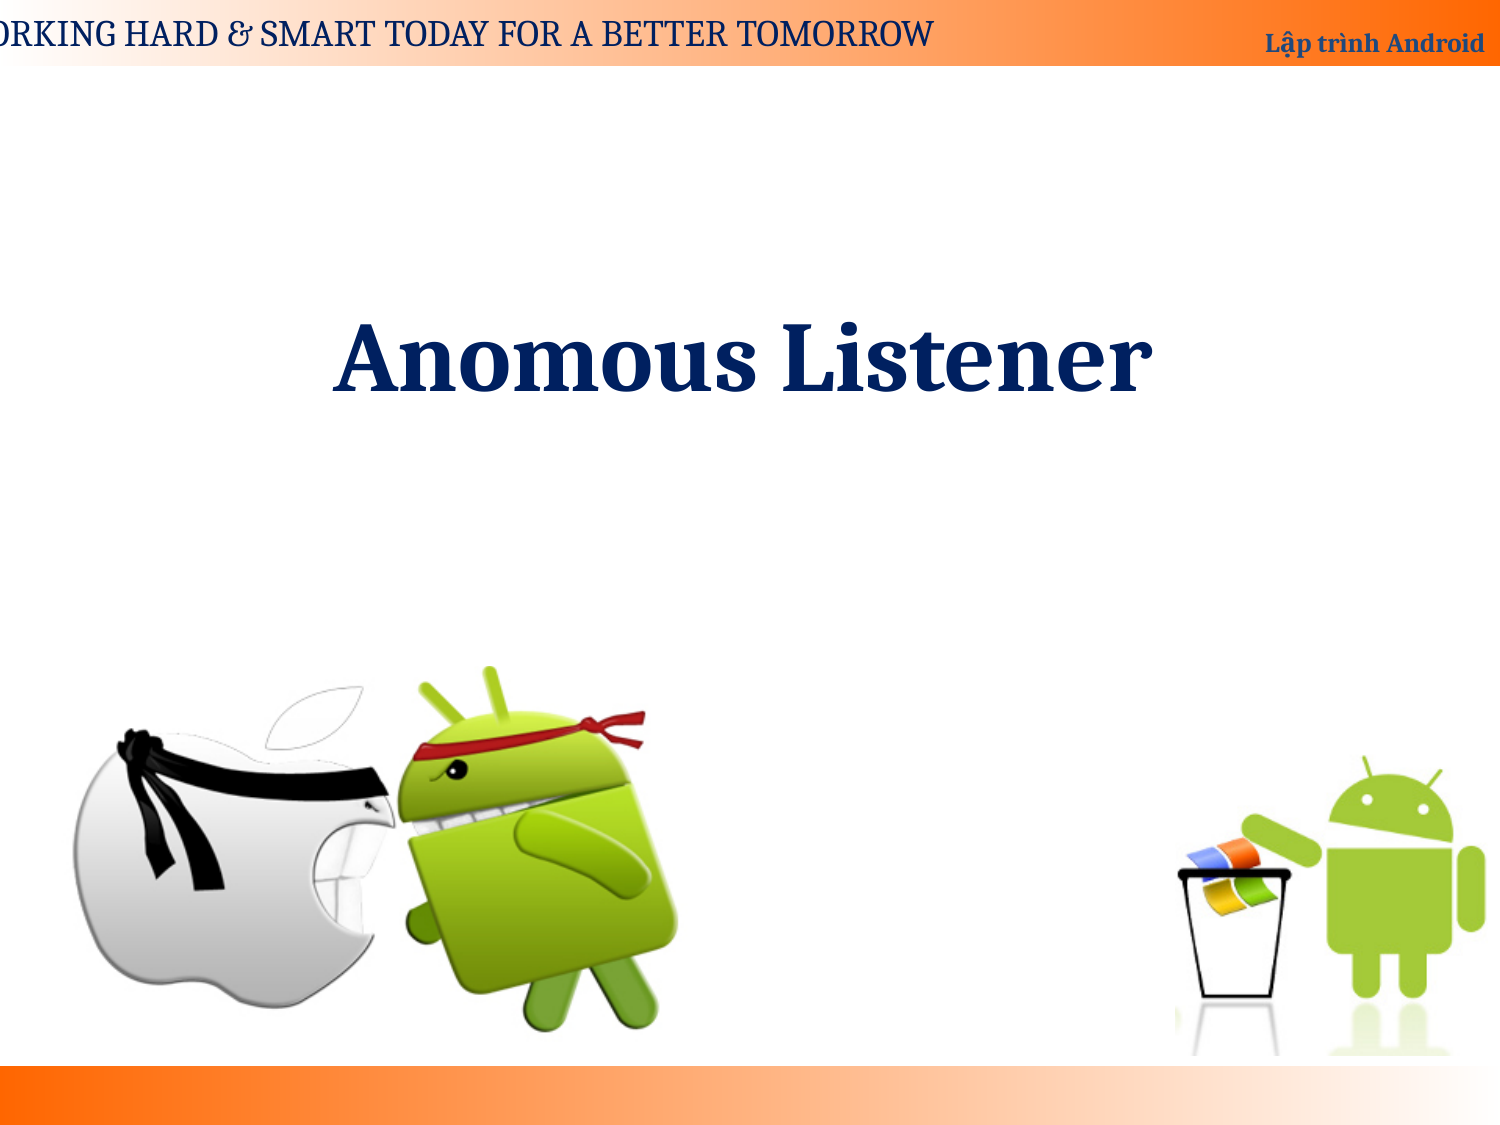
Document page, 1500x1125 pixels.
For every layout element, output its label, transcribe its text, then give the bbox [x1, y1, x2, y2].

picture [1174, 742, 1488, 1056]
picture [37, 666, 719, 1056]
text_box Anomous Listener [62, 299, 1425, 404]
